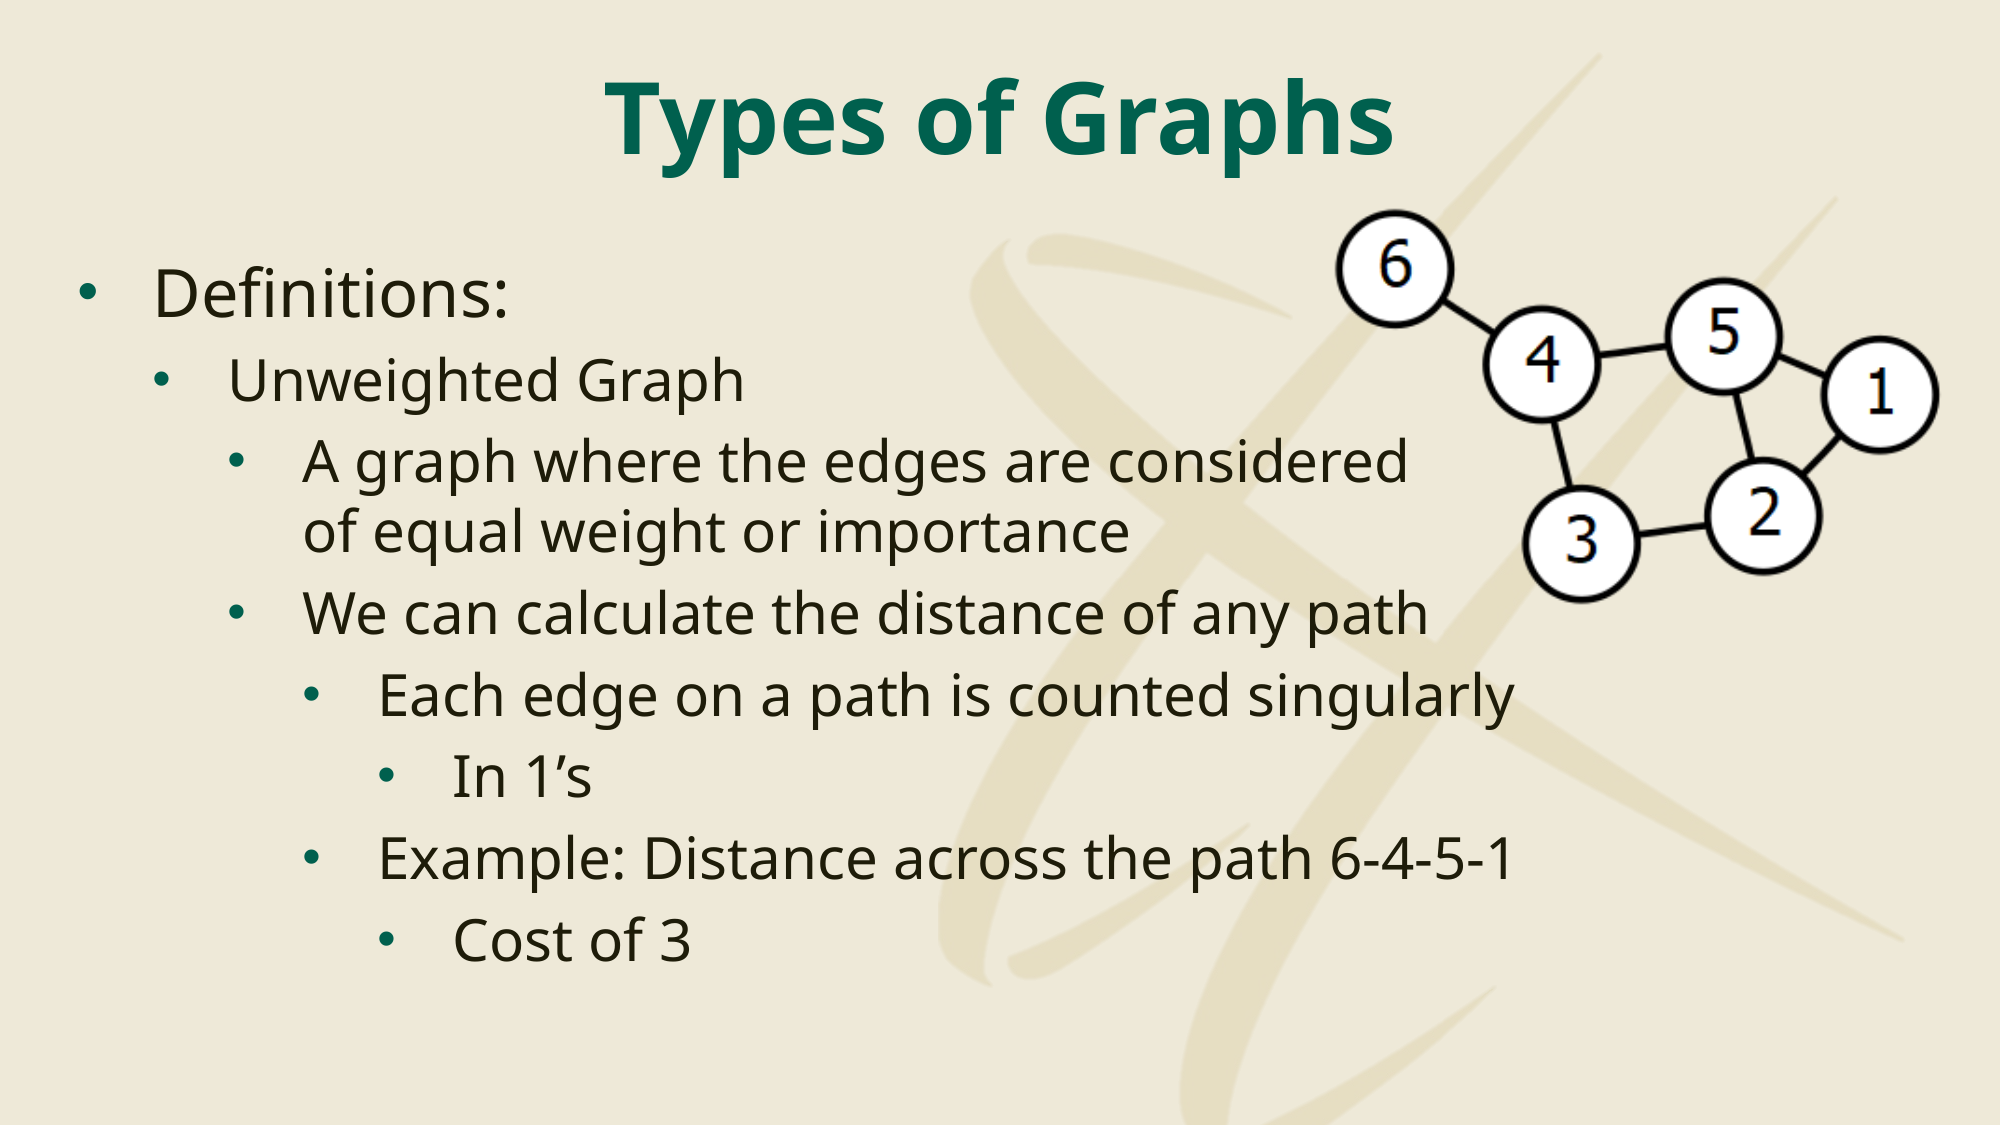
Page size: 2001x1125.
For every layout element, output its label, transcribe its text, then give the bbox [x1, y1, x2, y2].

picture [938, 0, 1949, 1125]
text_box Definitions: Unweighted Graph A graph where the edges are considered of equal weight or importance We can calculate the distance of any path Each edge on a path is counted singularly In 1’s Example: Distance across the path 6-4-5-1 Cost of 3 [62, 243, 938, 1125]
title Types of Graphs [51, 0, 938, 244]
